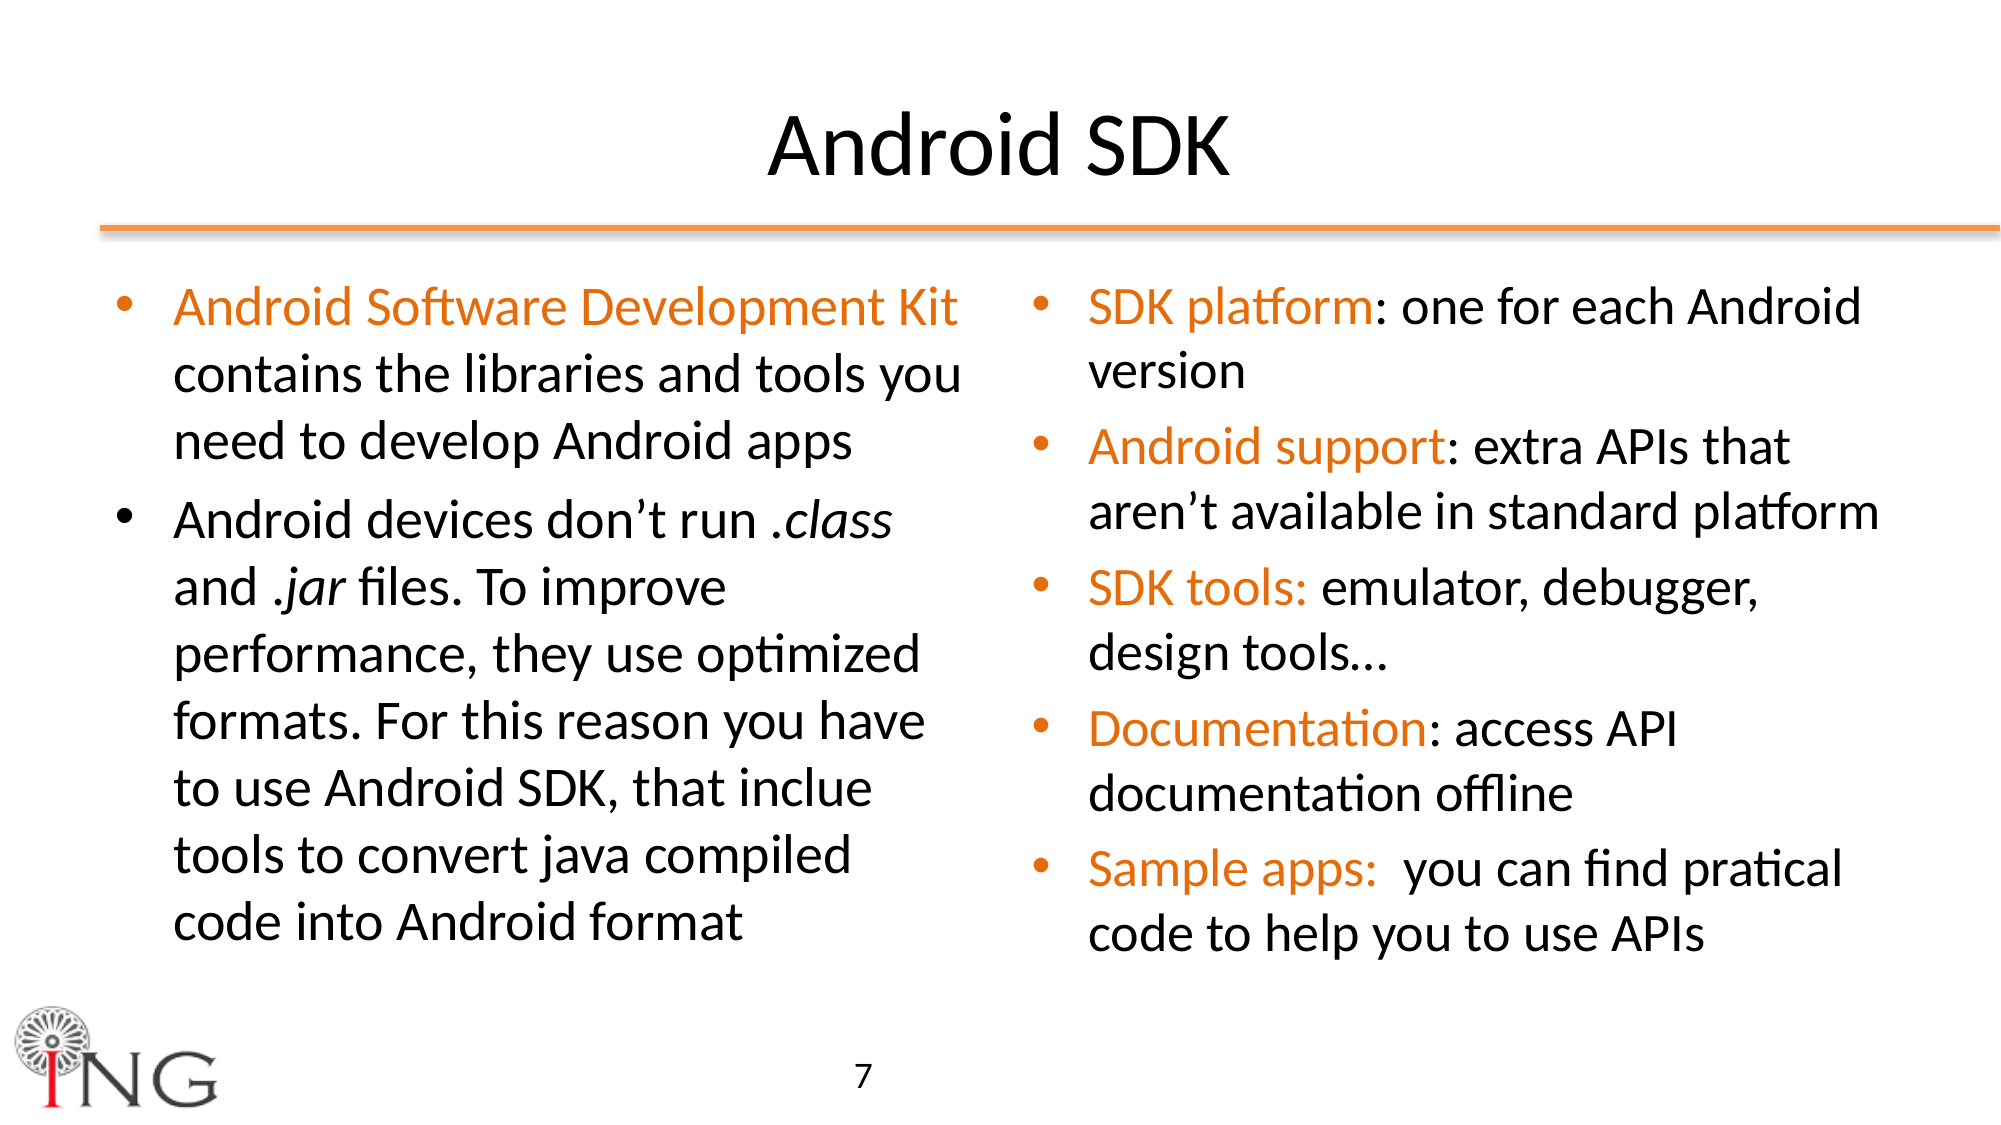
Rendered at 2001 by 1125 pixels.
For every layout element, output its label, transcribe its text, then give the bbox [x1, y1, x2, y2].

list SDK platform: one for each Android version Android support: extra APIs that aren’t available in standard platform SDK tools: emulator, debugger, design tools… Documentation: access API documentation offline Sample apps: you can find pratical code to help you to use APIs [1016, 262, 1900, 1005]
list Android Software Development Kit contains the libraries and tools you need to develop Android apps Android devices don’t run .class and .jar files. To improve performance, they use optimized formats. For this reason you have to use Android SDK, that inclue tools to convert java compiled code into Android format [99, 262, 984, 1005]
slide_number 7 [839, 1043, 1900, 1104]
title Android SDK [99, 45, 1900, 233]
picture [0, 987, 244, 1125]
